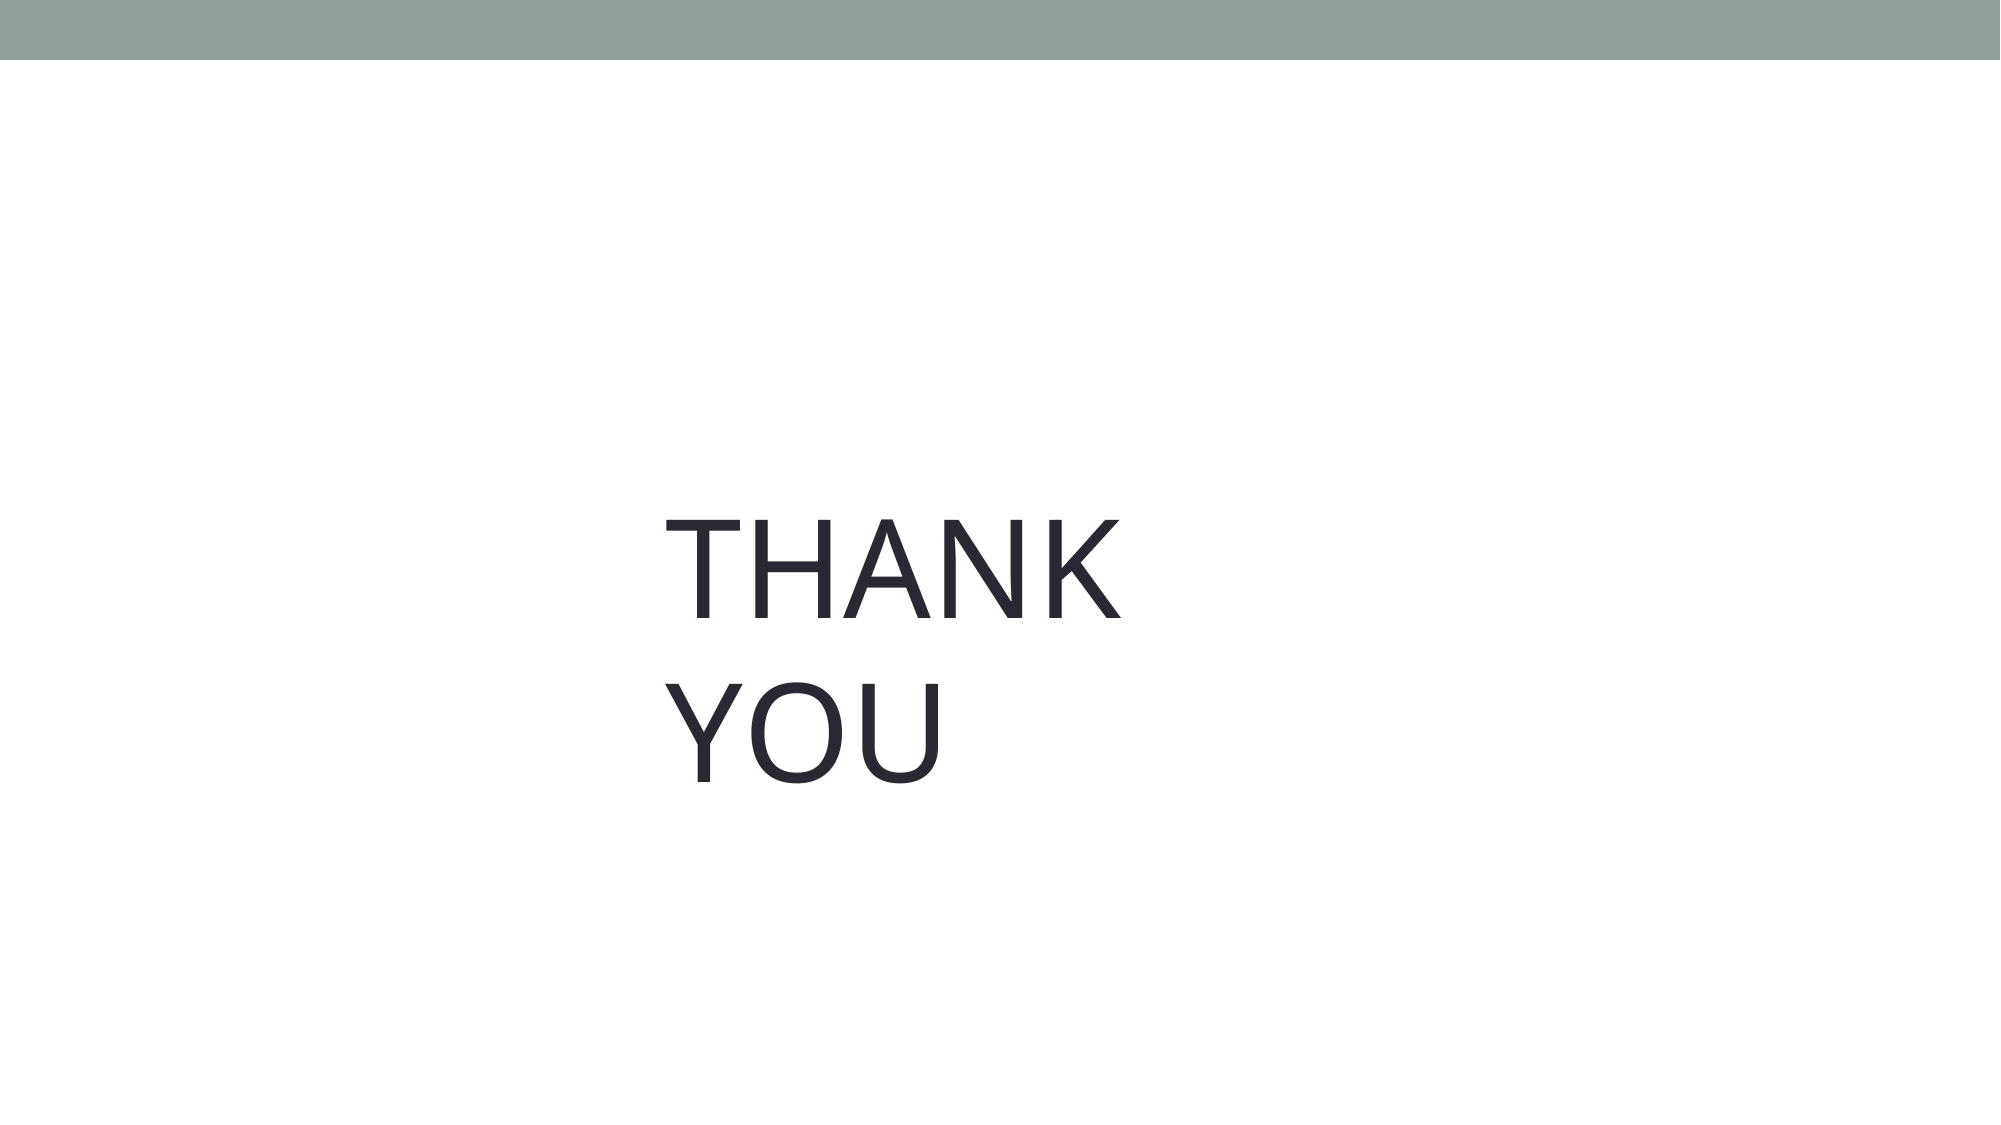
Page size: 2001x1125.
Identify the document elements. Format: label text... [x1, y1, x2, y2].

text_box THANK YOU [663, 480, 1392, 811]
